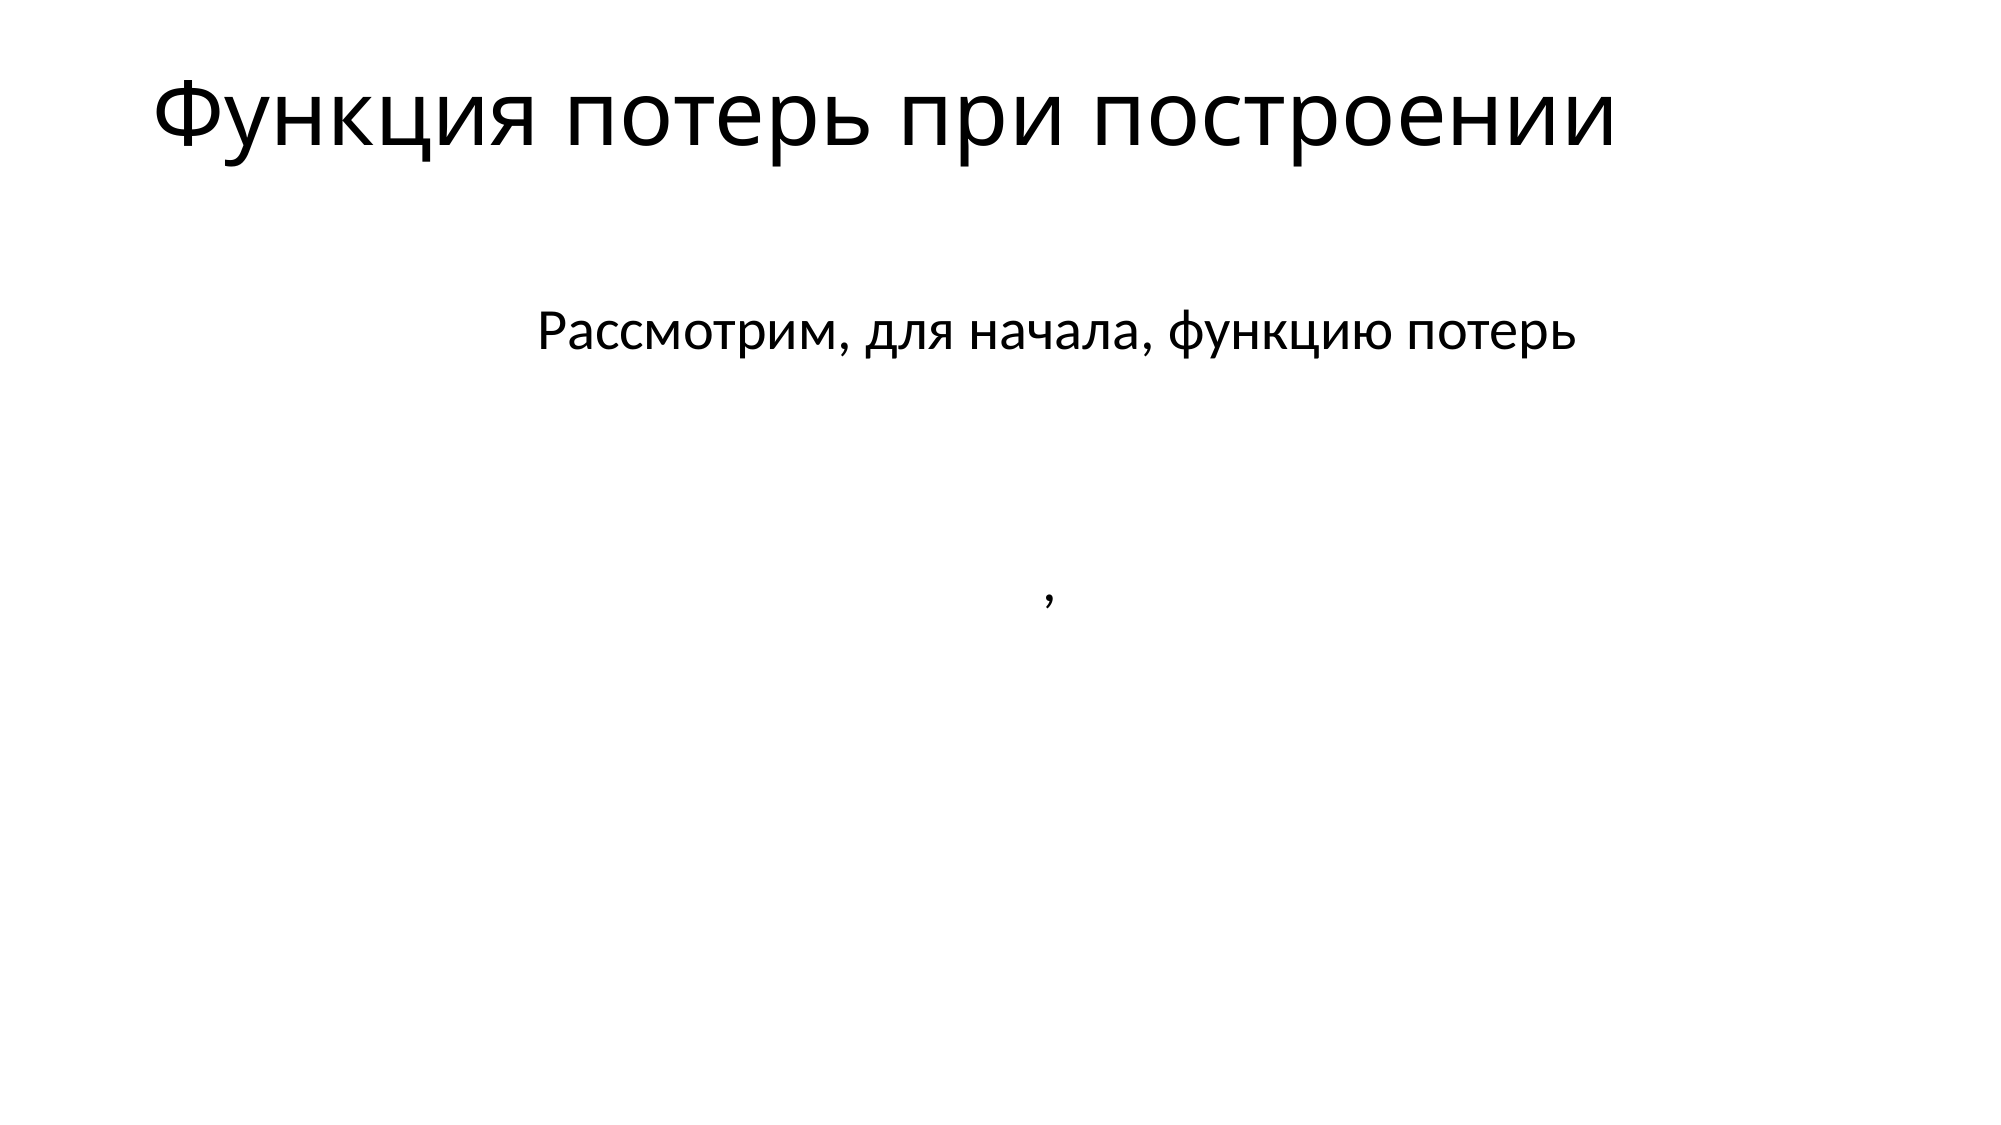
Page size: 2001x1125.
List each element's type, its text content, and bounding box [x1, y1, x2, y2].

title Функция потерь при построении [137, 59, 1863, 173]
